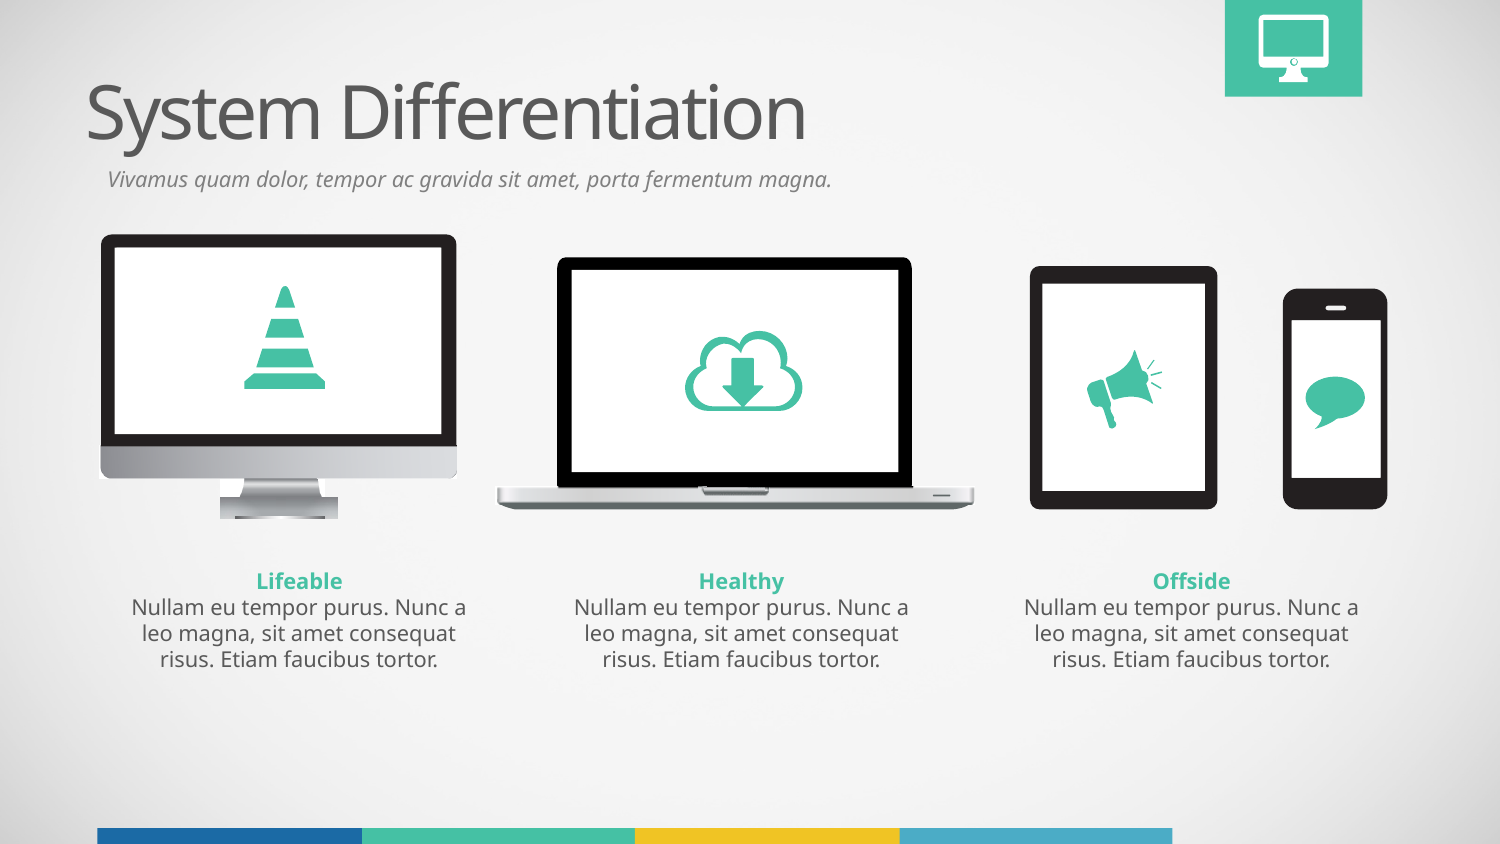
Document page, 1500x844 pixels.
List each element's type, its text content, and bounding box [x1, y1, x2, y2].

picture [0, 0, 1500, 844]
text_box Offside Nullam eu tempor purus. Nunc a leo magna, sit amet consequat risus. Etiam faucibus tortor. [995, 546, 1388, 680]
text_box Lifeable Nullam eu tempor purus. Nunc a leo magna, sit amet consequat risus. Etiam faucibus tortor. [103, 546, 496, 680]
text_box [99, 234, 457, 519]
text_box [1029, 265, 1218, 510]
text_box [1282, 288, 1388, 510]
text_box Healthy Nullam eu tempor purus. Nunc a leo magna, sit amet consequat risus. Etiam faucibus tortor. [545, 546, 938, 680]
text_box System Differentiation [78, 60, 818, 159]
text_box Vivamus quam dolor, tempor ac gravida sit amet, porta fermentum magna. [99, 162, 888, 196]
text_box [1084, 347, 1163, 430]
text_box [493, 257, 975, 510]
